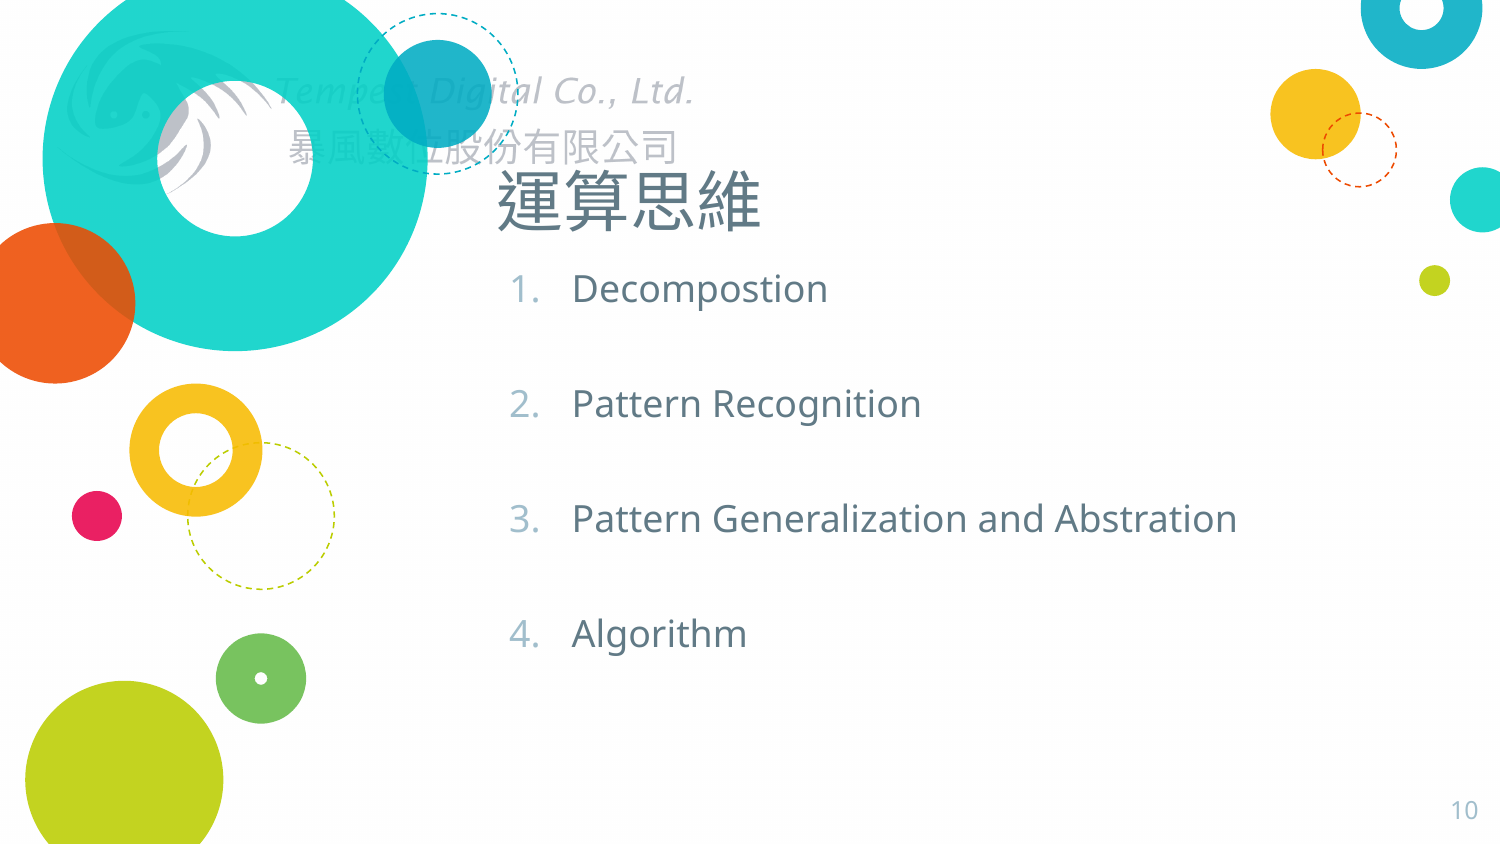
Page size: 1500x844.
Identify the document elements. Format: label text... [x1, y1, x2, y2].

slide_number 10 [1416, 779, 1494, 844]
list Decompostion Pattern Recognition Pattern Generalization and Abstration Algorithm [481, 250, 1347, 708]
title 運算思維 [481, 149, 1347, 250]
